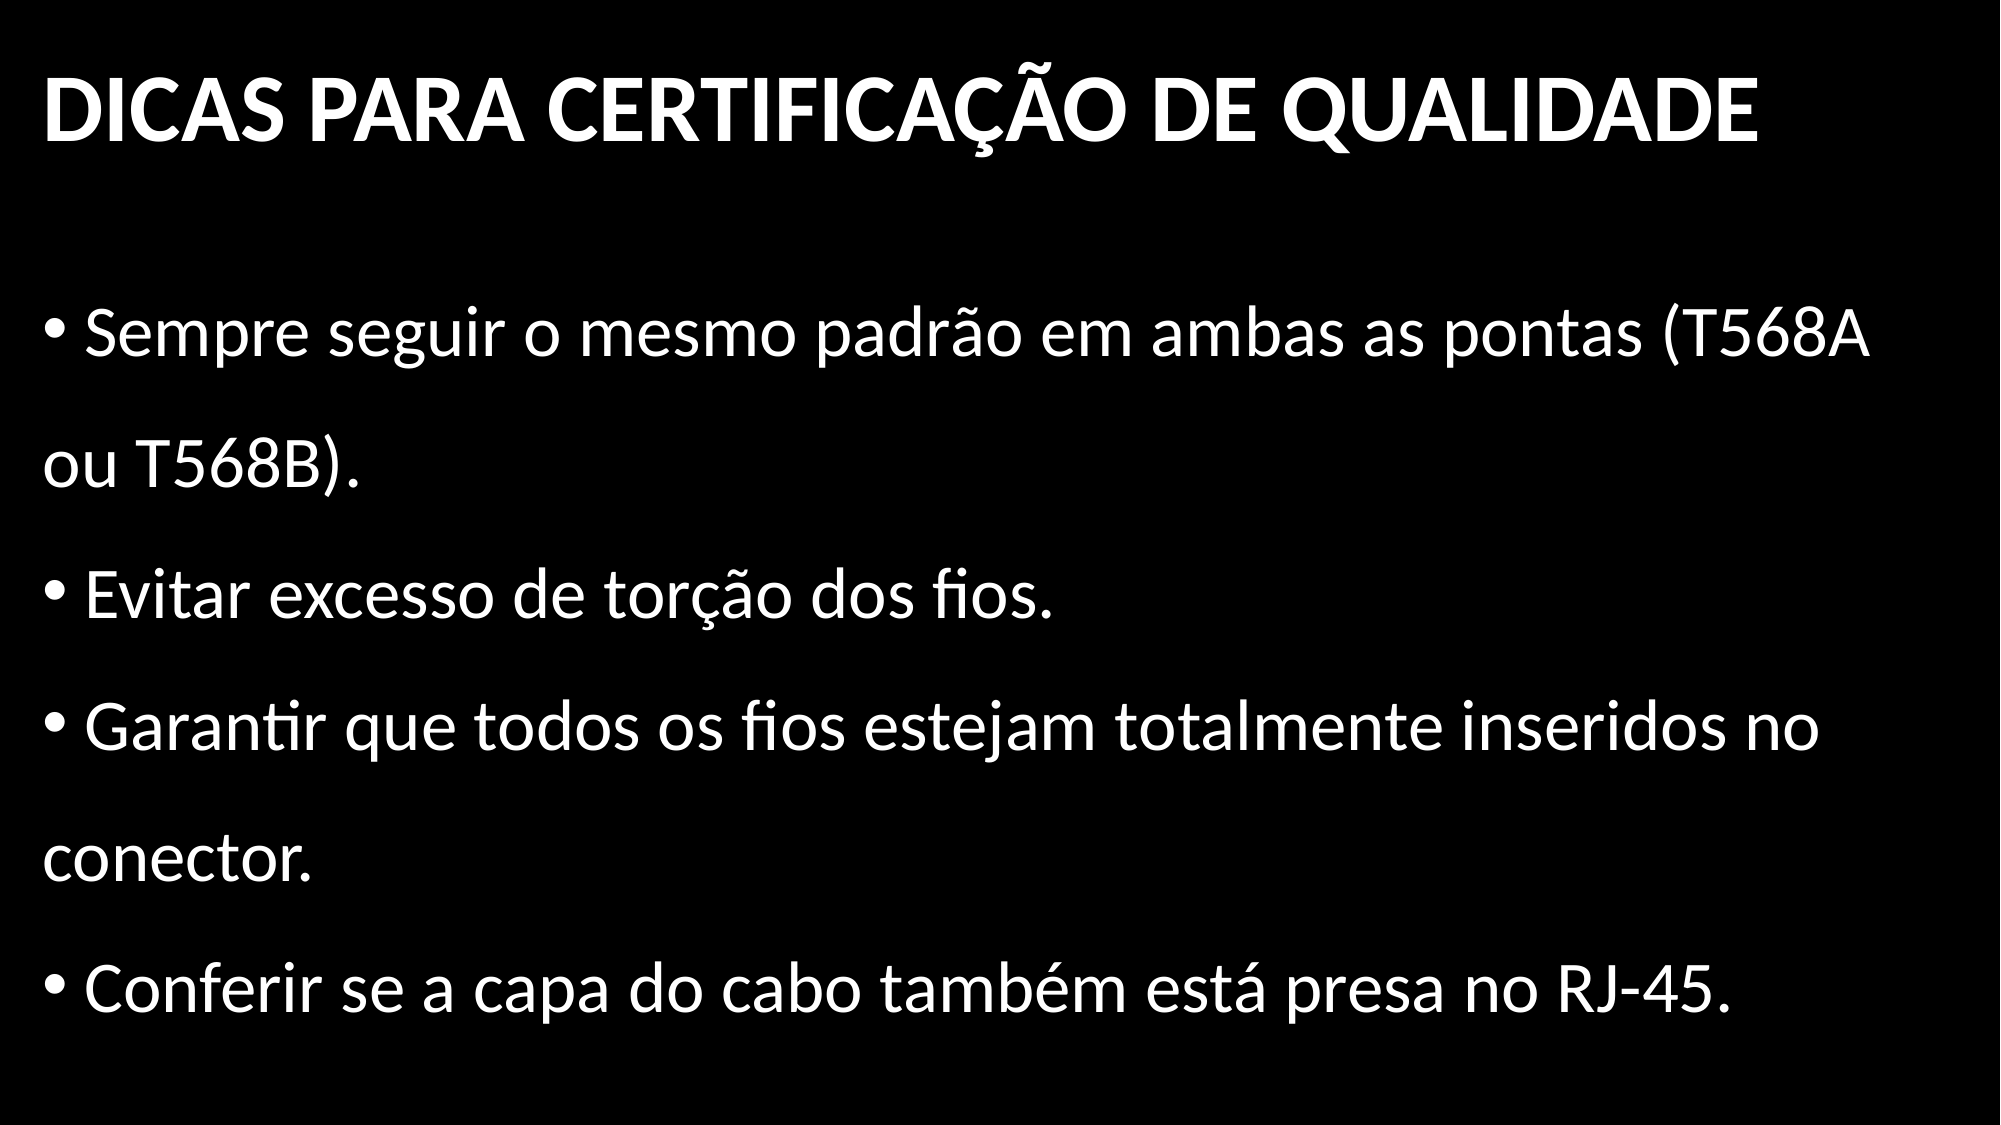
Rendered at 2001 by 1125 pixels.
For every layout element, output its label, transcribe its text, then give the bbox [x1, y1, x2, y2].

text_box DICAS PARA CERTIFICAÇÃO DE QUALIDADE [27, 36, 1852, 168]
text_box Sempre seguir o mesmo padrão em ambas as pontas (T568A ou T568B). Evitar excesso de torção dos fios. Garantir que todos os fios estejam totalmente inseridos no conector. Conferir se a capa do cabo também está presa no RJ-45. [27, 232, 1977, 1035]
